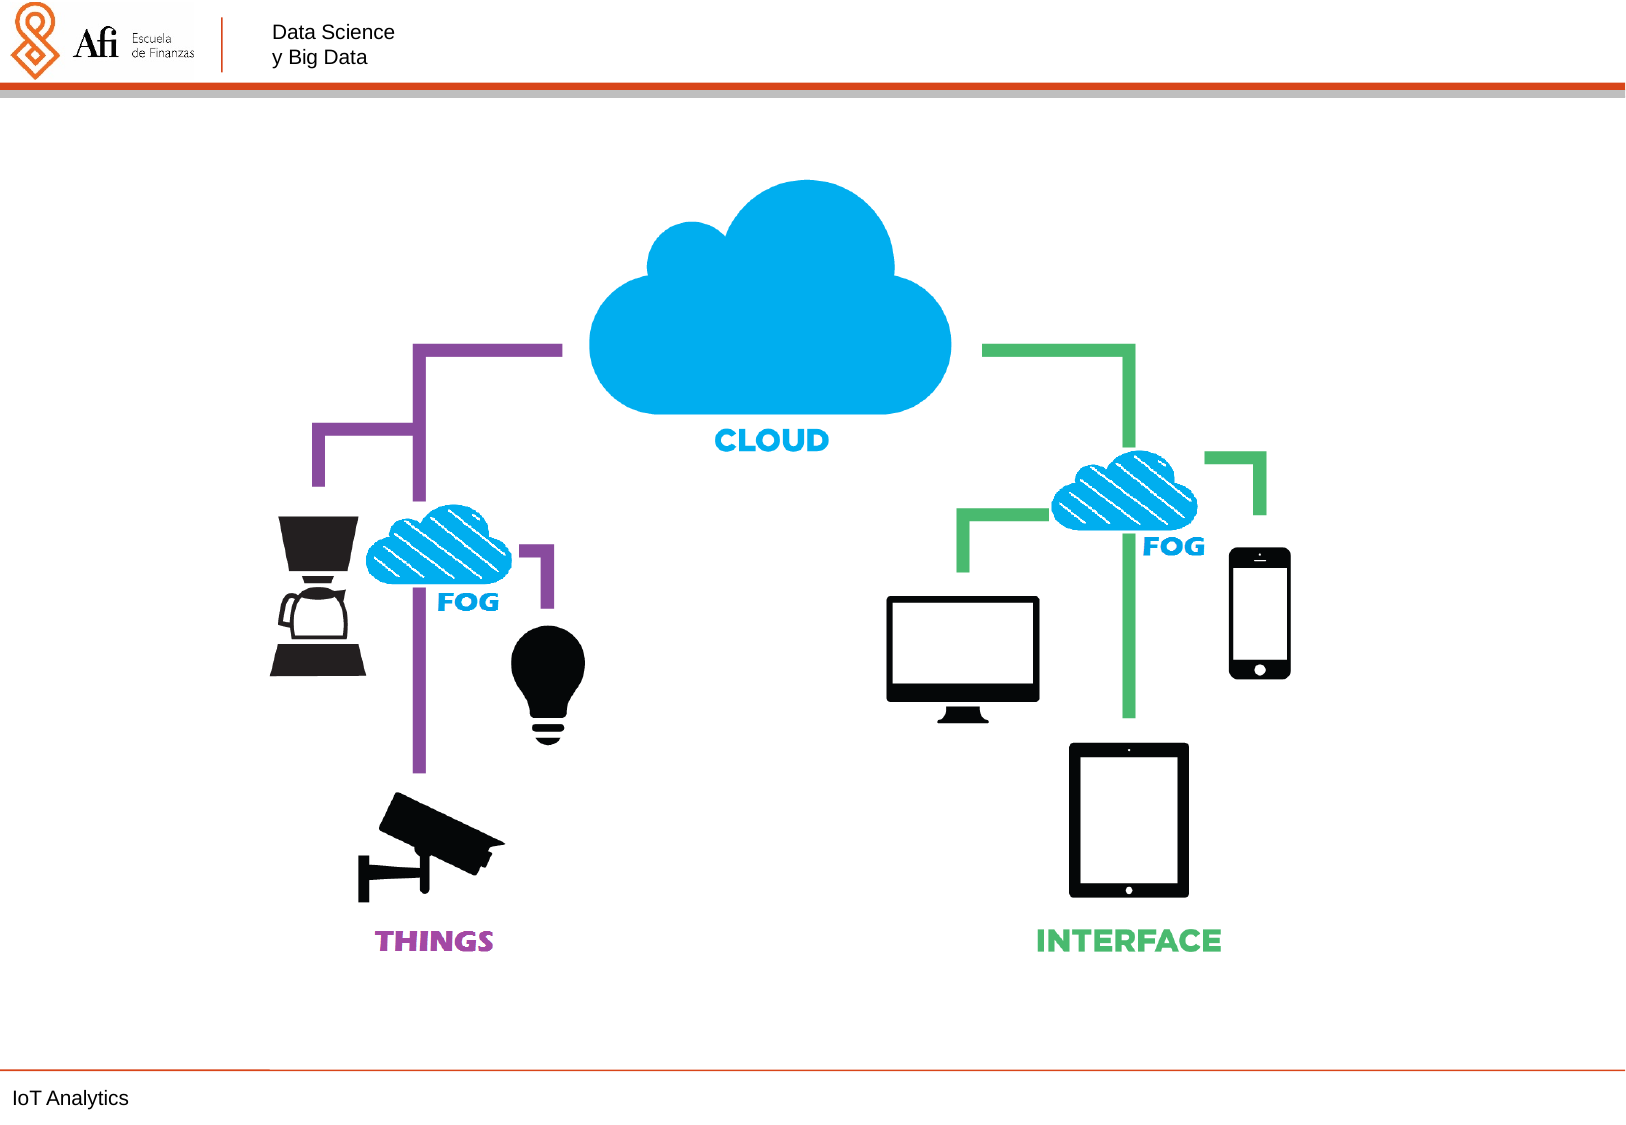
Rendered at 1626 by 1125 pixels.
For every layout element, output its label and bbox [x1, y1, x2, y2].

picture [10, 2, 194, 80]
picture [6, 109, 1625, 1026]
